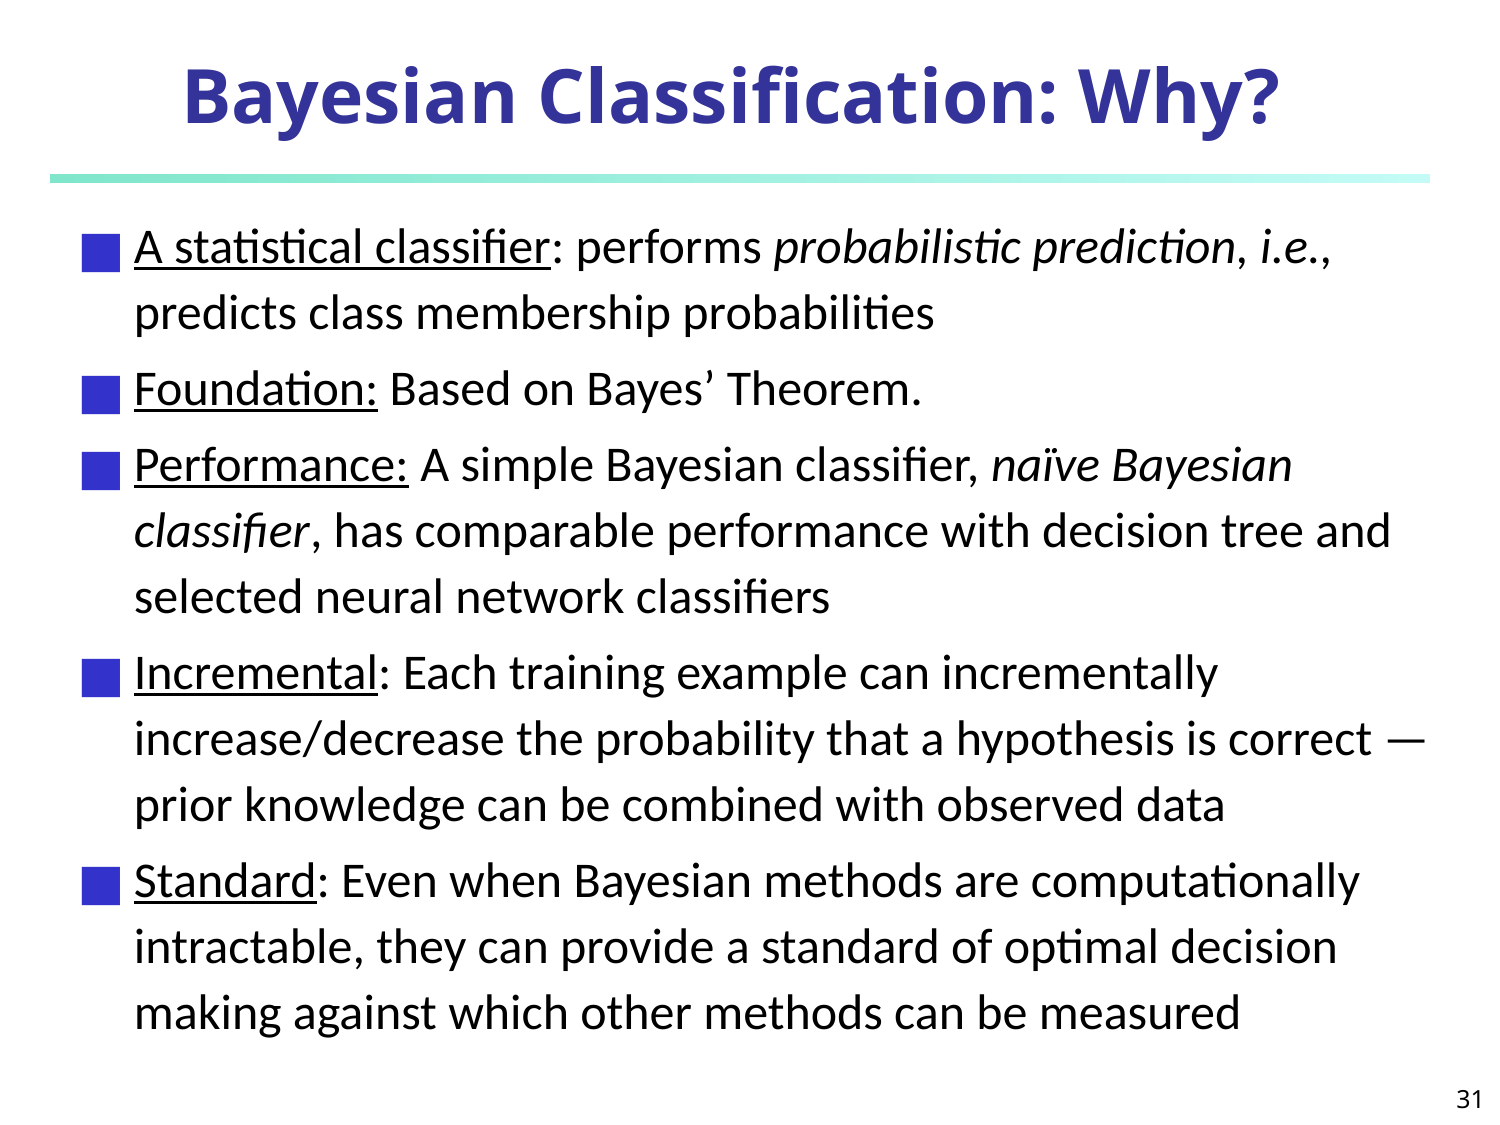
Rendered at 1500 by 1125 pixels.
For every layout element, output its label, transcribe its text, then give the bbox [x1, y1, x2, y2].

title Bayesian Classification: Why? [99, 37, 1363, 150]
list A statistical classifier: performs probabilistic prediction, i.e., predicts class membership probabilities Foundation: Based on Bayes’ Theorem. Performance: A simple Bayesian classifier, naïve Bayesian classifier, has comparable performance with decision tree and selected neural network classifiers Incremental: Each training example can incrementally increase/decrease the probability that a hypothesis is correct — prior knowledge can be combined with observed data Standard: Even when Bayesian methods are computationally intractable, they can provide a standard of optimal decision making against which other methods can be measured [62, 200, 1450, 1063]
text_box ‹#› [1187, 1062, 1500, 1125]
